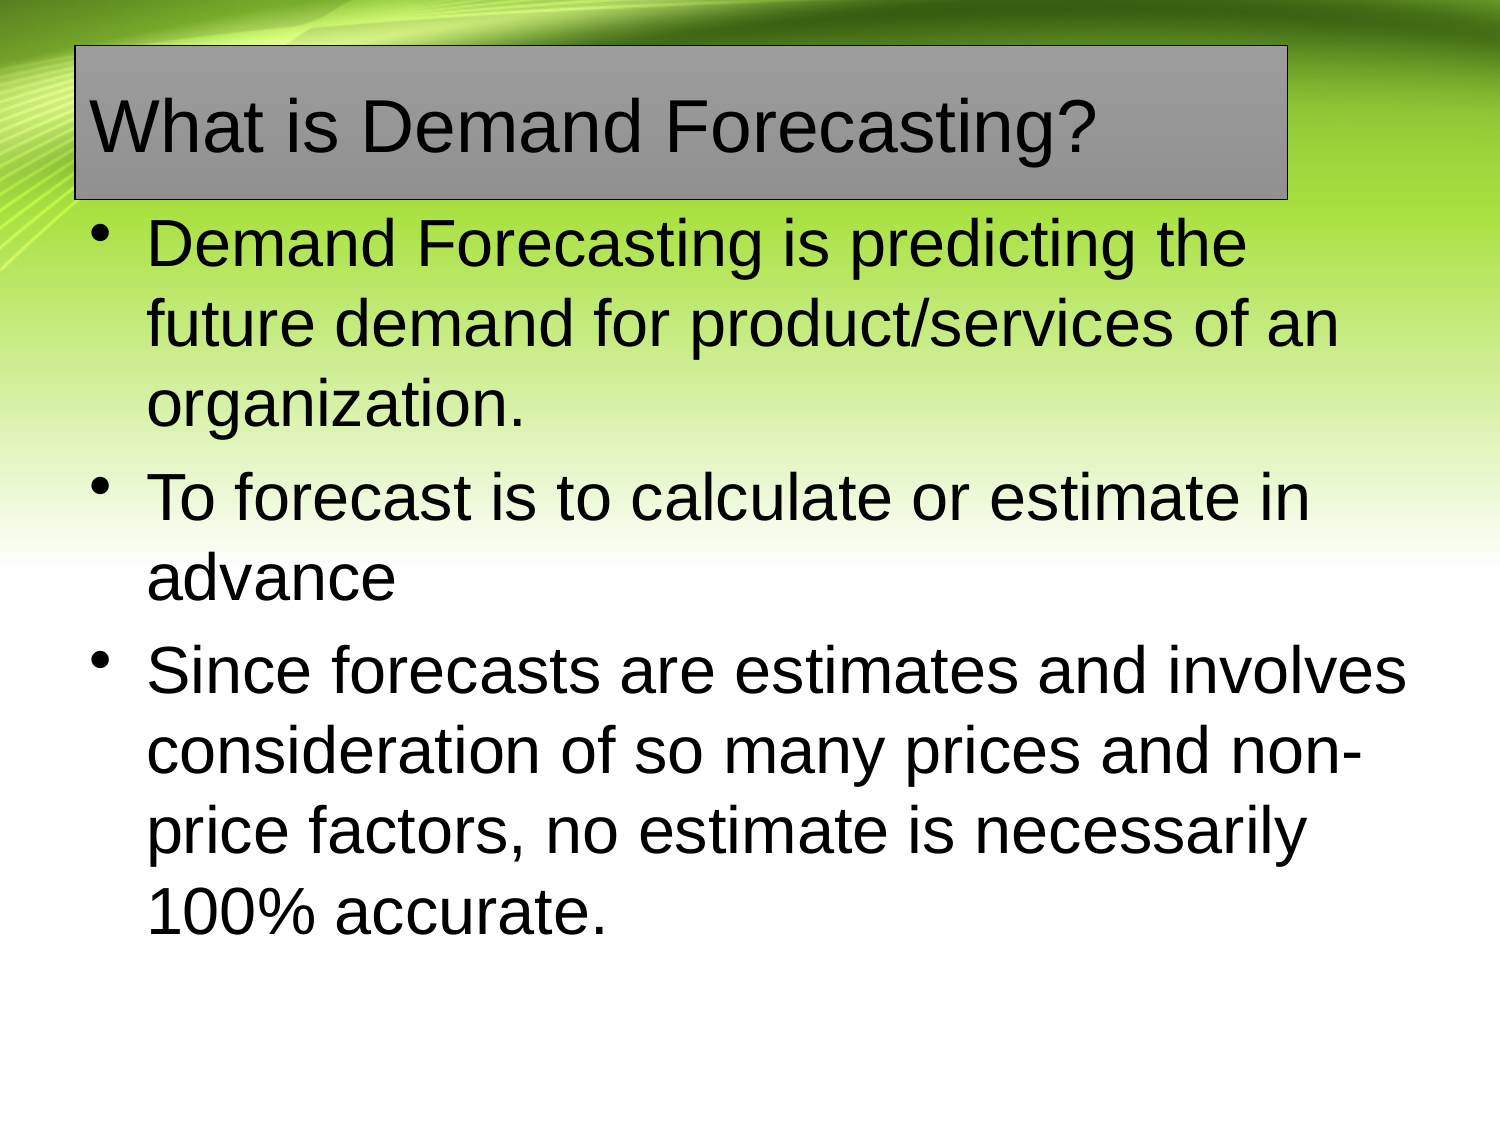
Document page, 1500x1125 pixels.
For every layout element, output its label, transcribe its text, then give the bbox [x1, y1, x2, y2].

list Demand Forecasting is predicting the future demand for product/services of an organization. To forecast is to calculate or estimate in advance Since forecasts are estimates and involves consideration of so many prices and non-price factors, no estimate is necessarily 100% accurate. [74, 192, 1426, 1006]
title What is Demand Forecasting? [74, 45, 1288, 192]
picture [0, 0, 1500, 1125]
